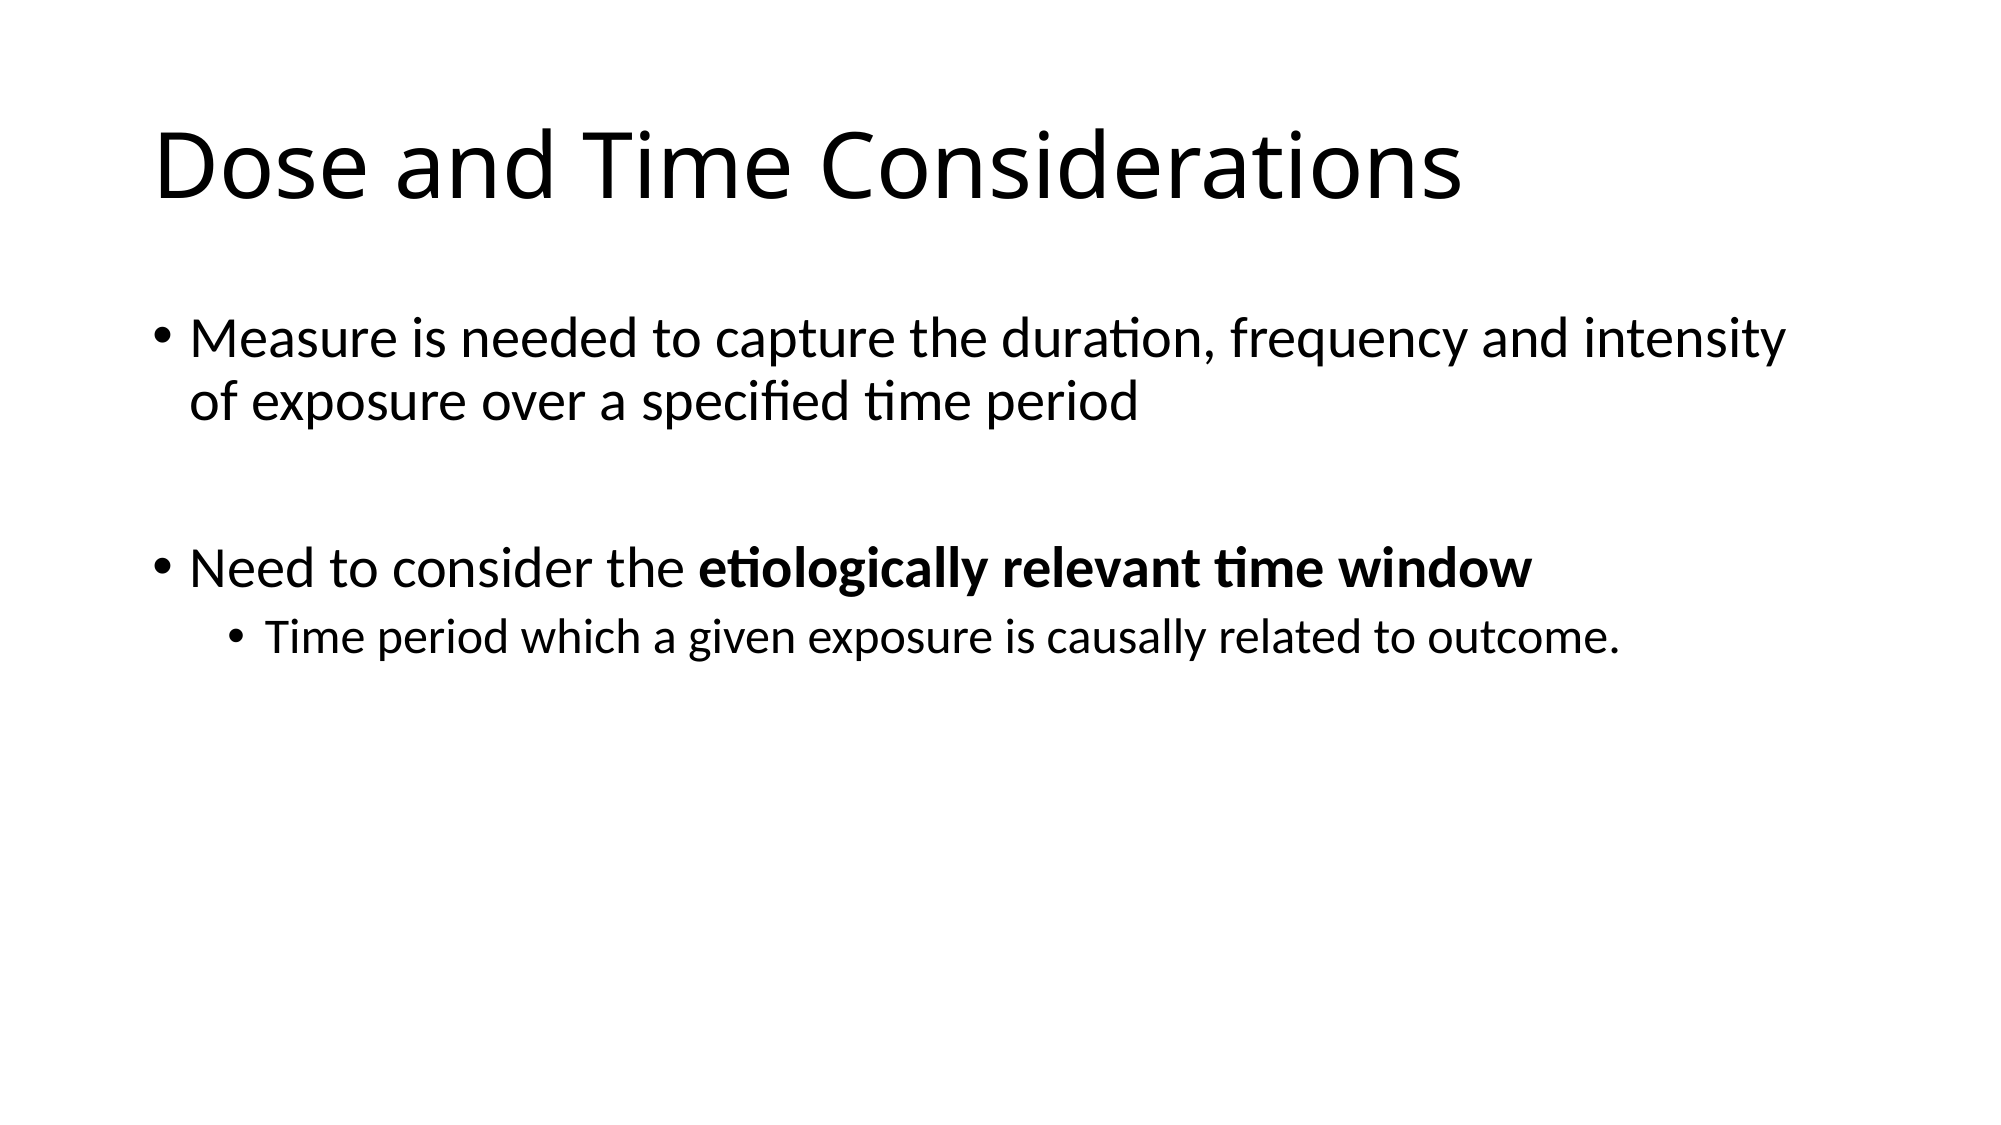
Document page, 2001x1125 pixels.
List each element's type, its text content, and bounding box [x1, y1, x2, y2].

list Measure is needed to capture the duration, frequency and intensity of exposure over a specified time period Need to consider the etiologically relevant time window Time period which a given exposure is causally related to outcome. [137, 299, 1863, 1014]
title Dose and Time Considerations [137, 59, 1863, 278]
